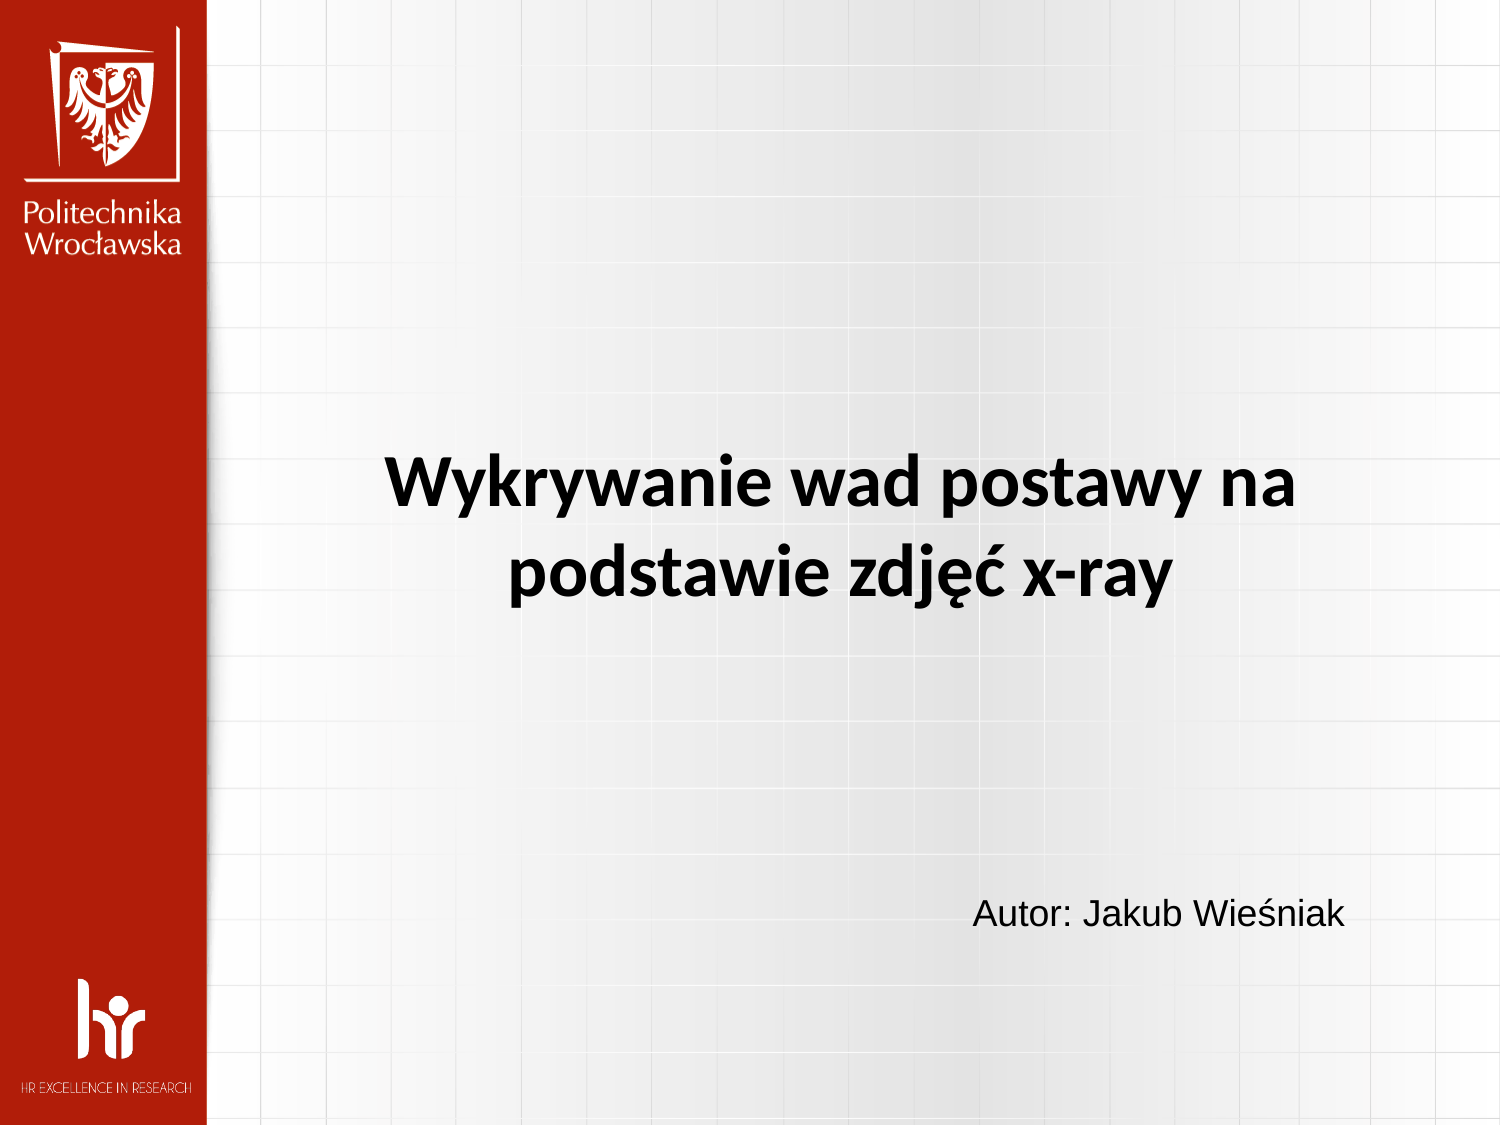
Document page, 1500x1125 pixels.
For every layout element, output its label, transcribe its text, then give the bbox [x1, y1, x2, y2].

list Wykrywanie wad postawy na podstawie zdjęć x-ray [243, 387, 1454, 657]
text_box Autor: Jakub Wieśniak [957, 881, 1388, 986]
picture [0, 0, 1500, 1125]
